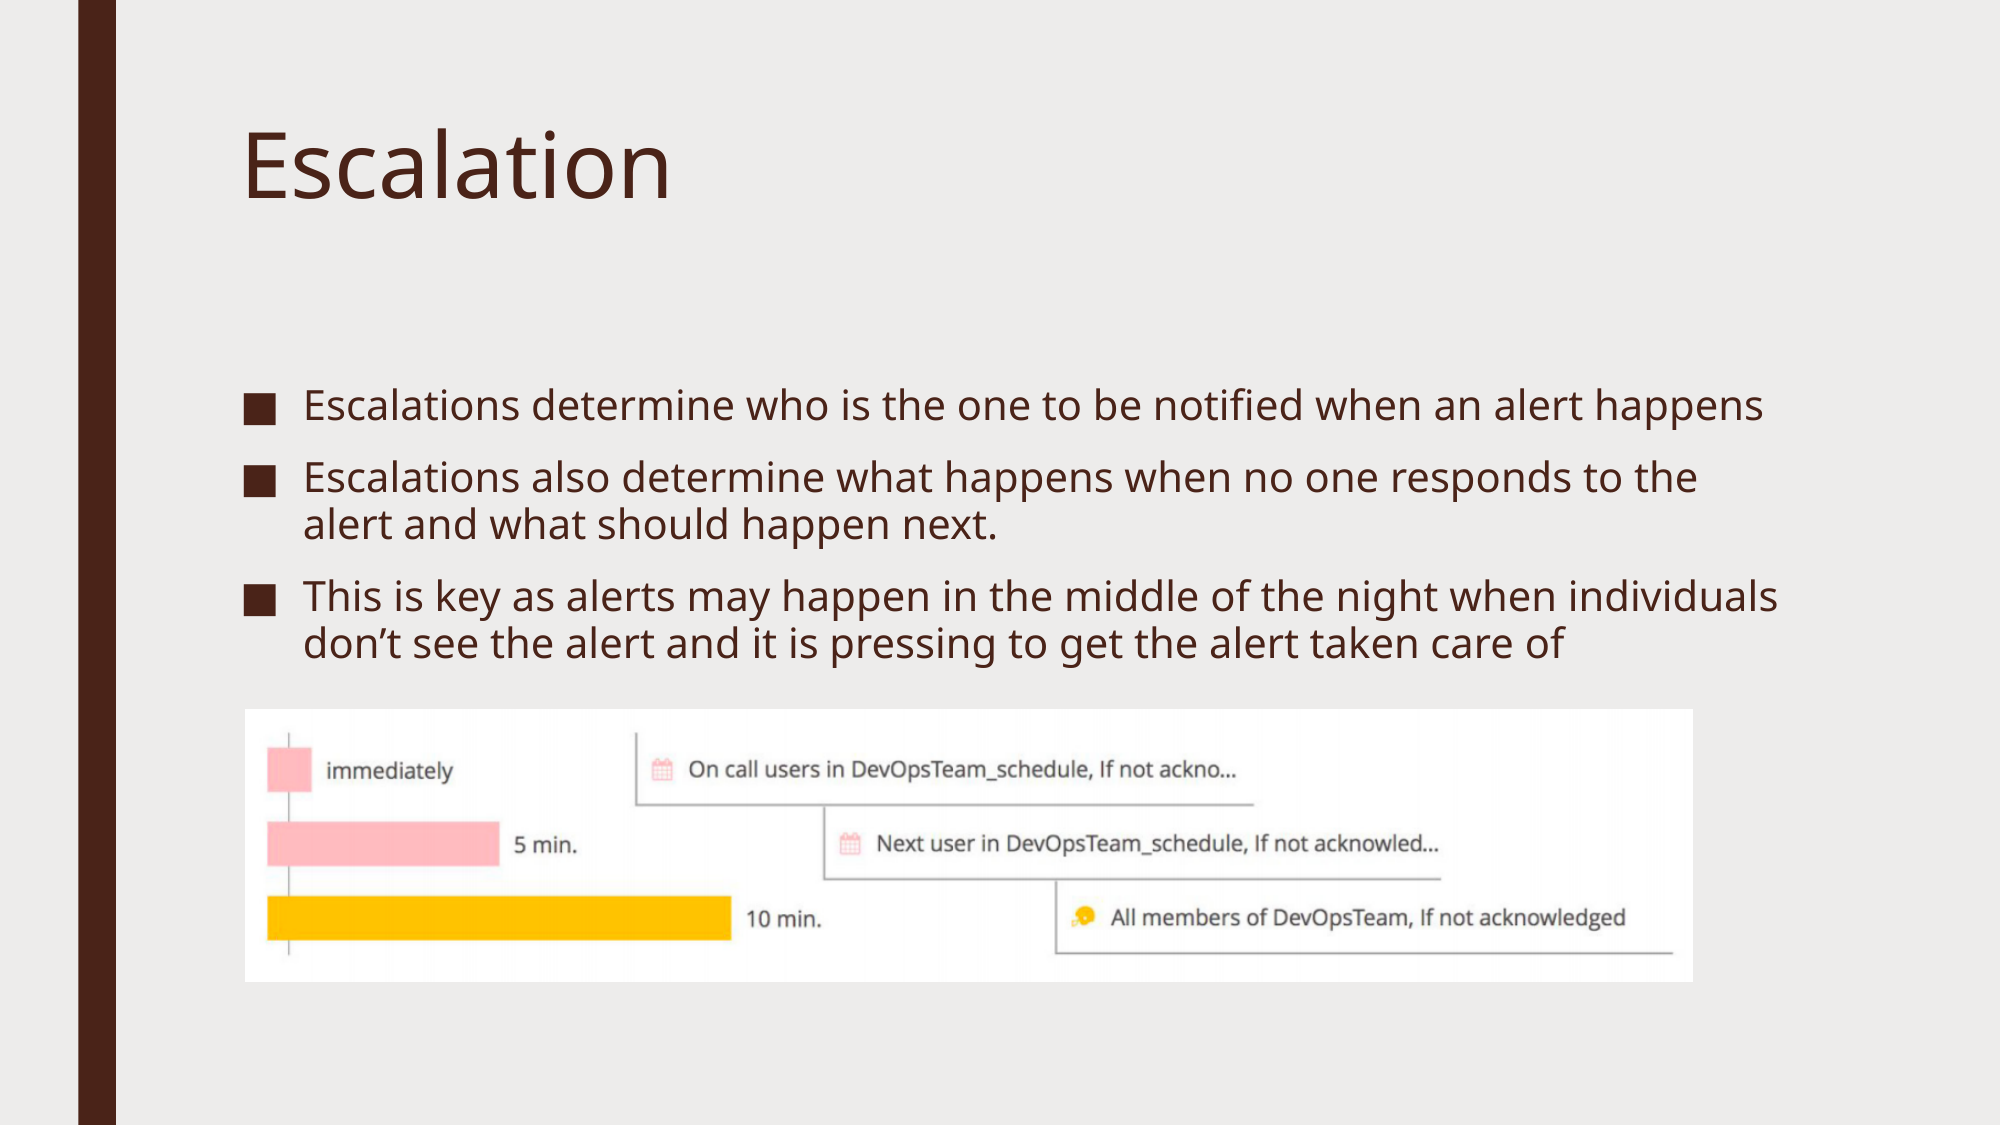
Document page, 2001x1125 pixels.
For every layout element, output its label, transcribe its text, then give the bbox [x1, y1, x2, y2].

title Escalation [225, 112, 1800, 357]
picture [245, 709, 1693, 982]
list Escalations determine who is the one to be notified when an alert happens Escalations also determine what happens when no one responds to the alert and what should happen next. This is key as alerts may happen in the middle of the night when individuals don’t see the alert and it is pressing to get the alert taken care of [225, 375, 1800, 963]
